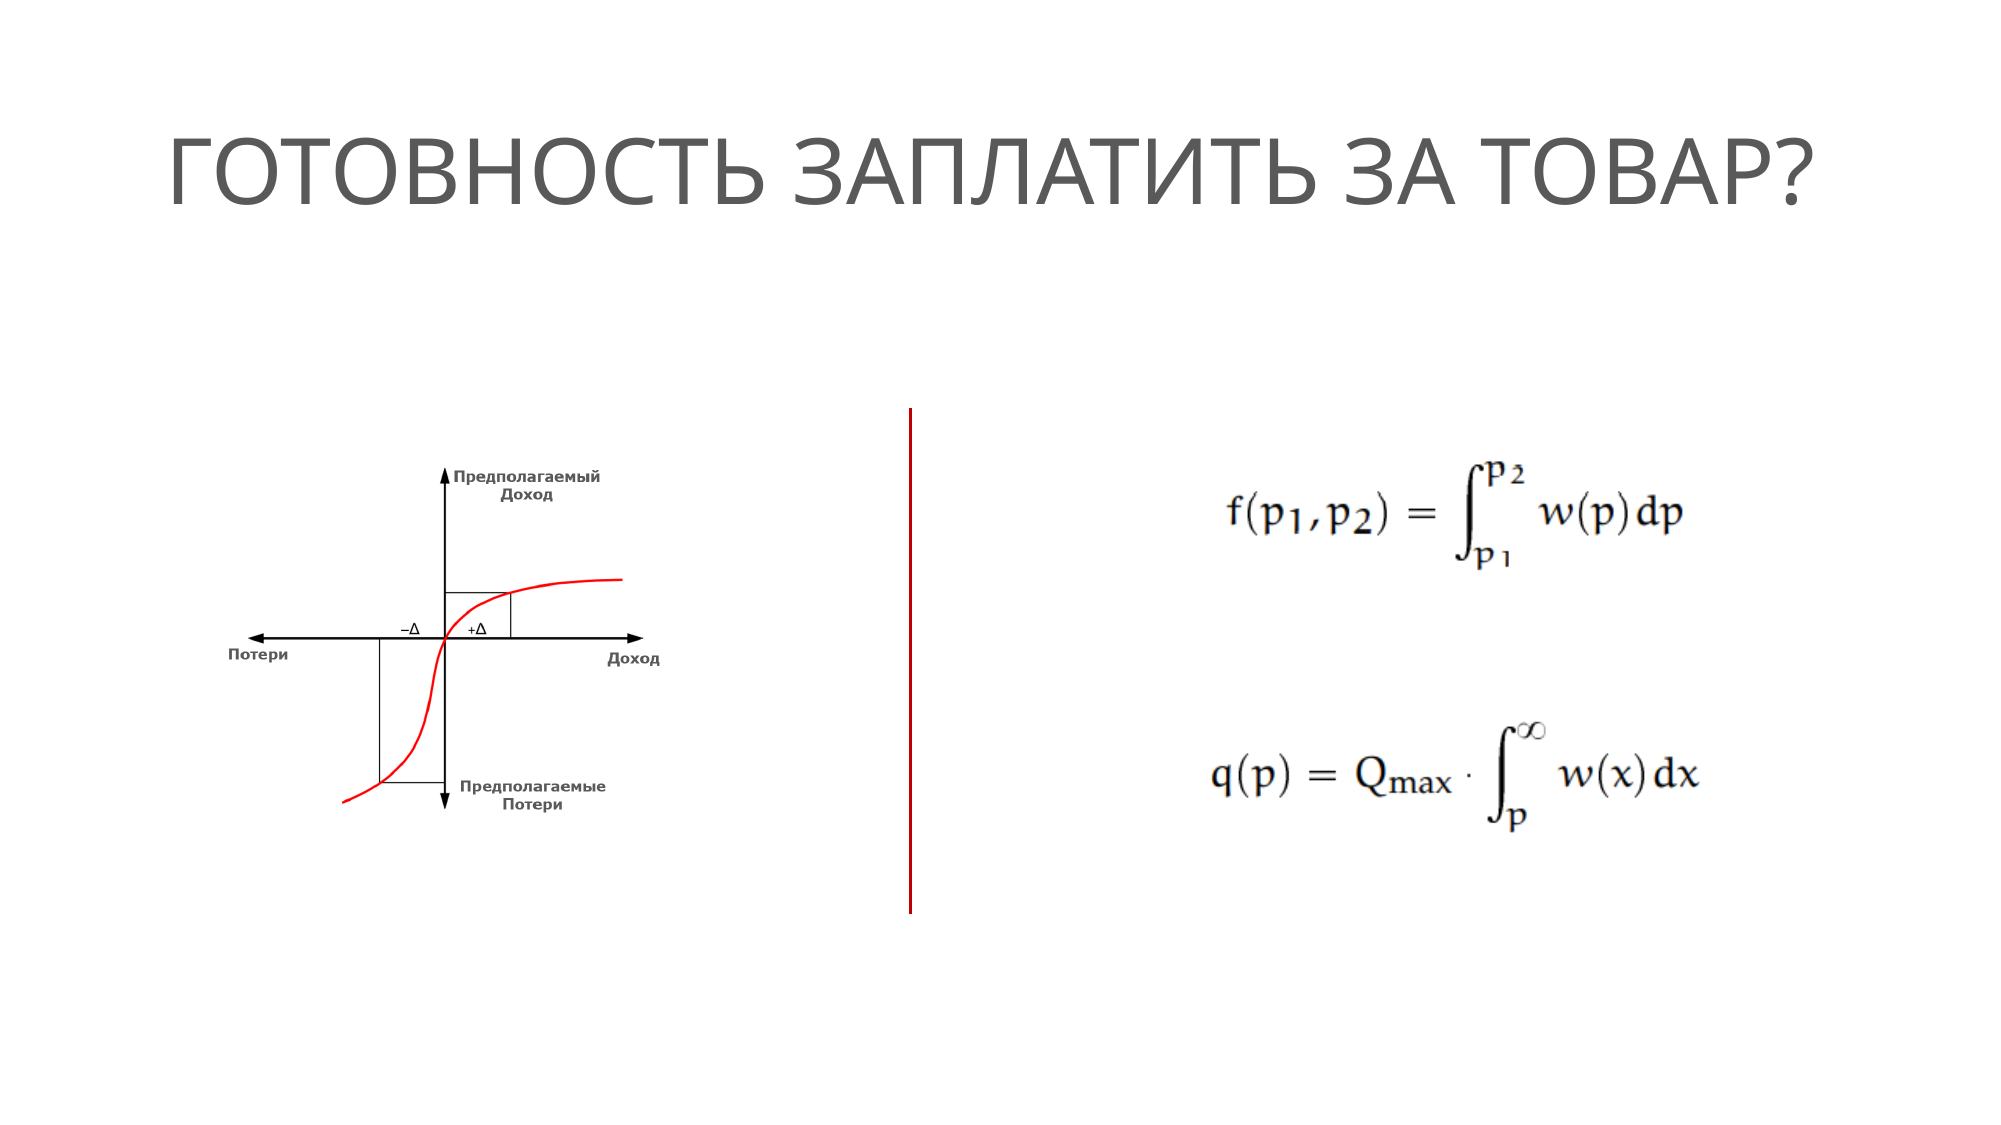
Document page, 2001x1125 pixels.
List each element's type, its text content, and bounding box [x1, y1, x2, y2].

picture [1178, 697, 1729, 842]
picture [1200, 424, 1706, 597]
picture [215, 451, 669, 827]
title ГОТОВНОСТЬ ЗАПЛАТИТЬ ЗА ТОВАР? [83, 66, 1898, 284]
